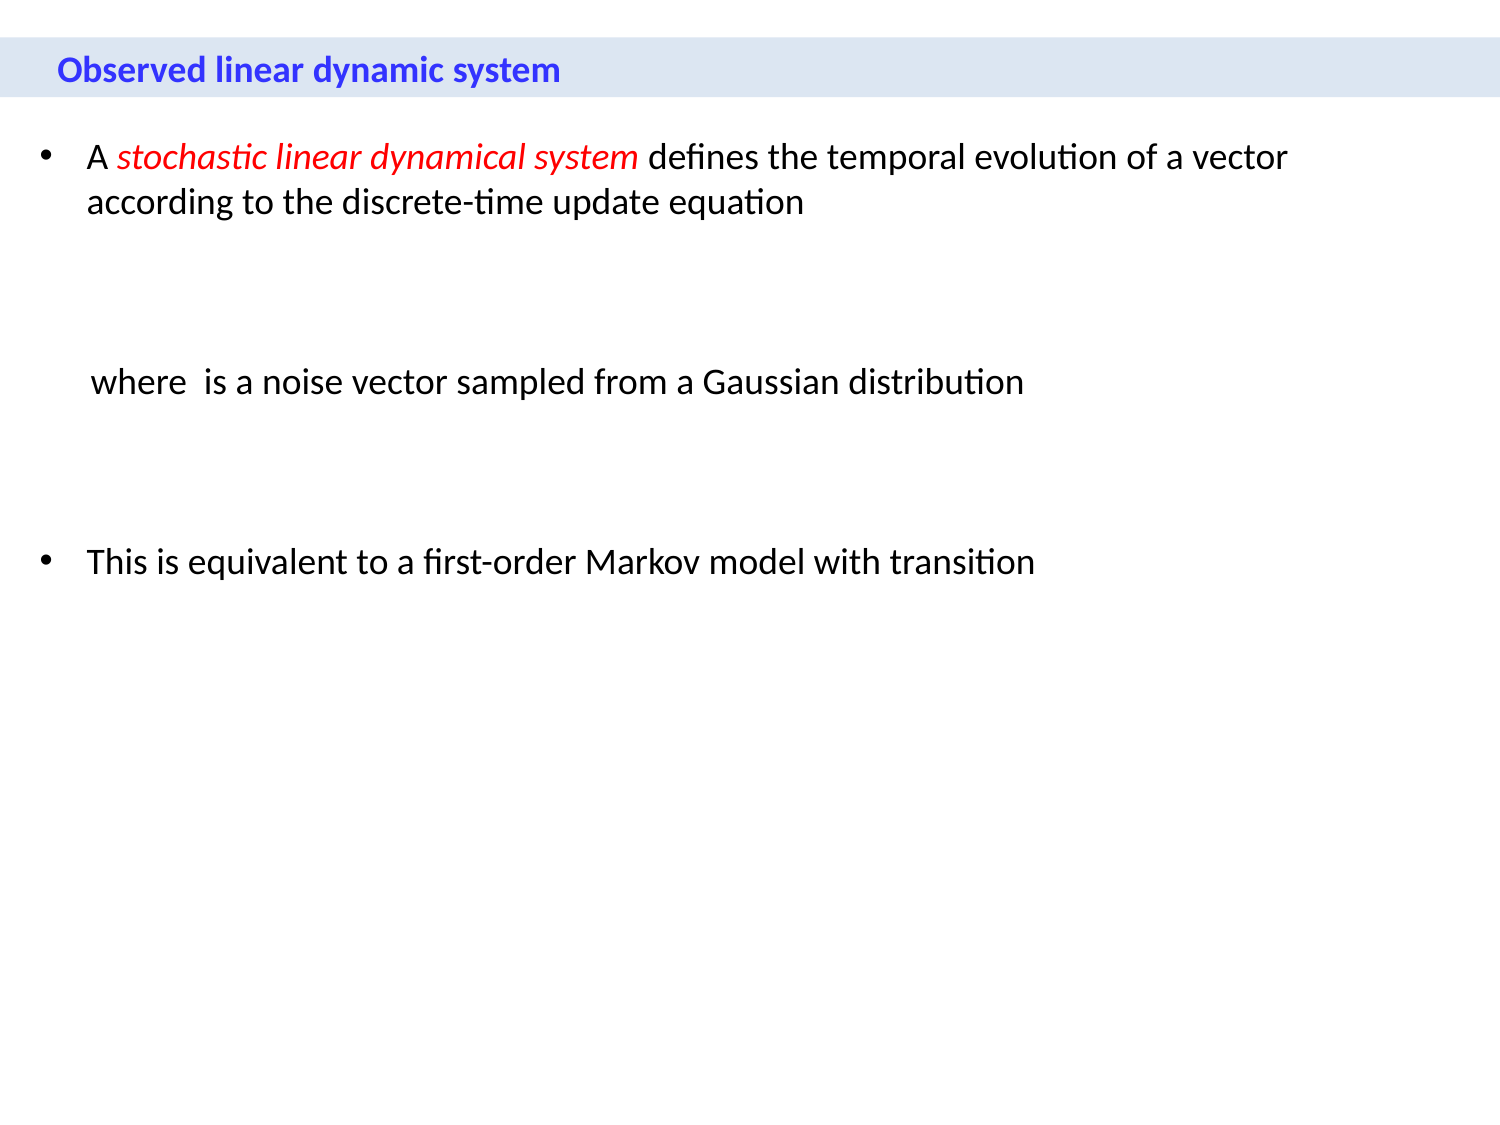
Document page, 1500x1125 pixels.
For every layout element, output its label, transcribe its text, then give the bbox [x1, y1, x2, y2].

text_box Observed linear dynamic system [0, 37, 1500, 98]
